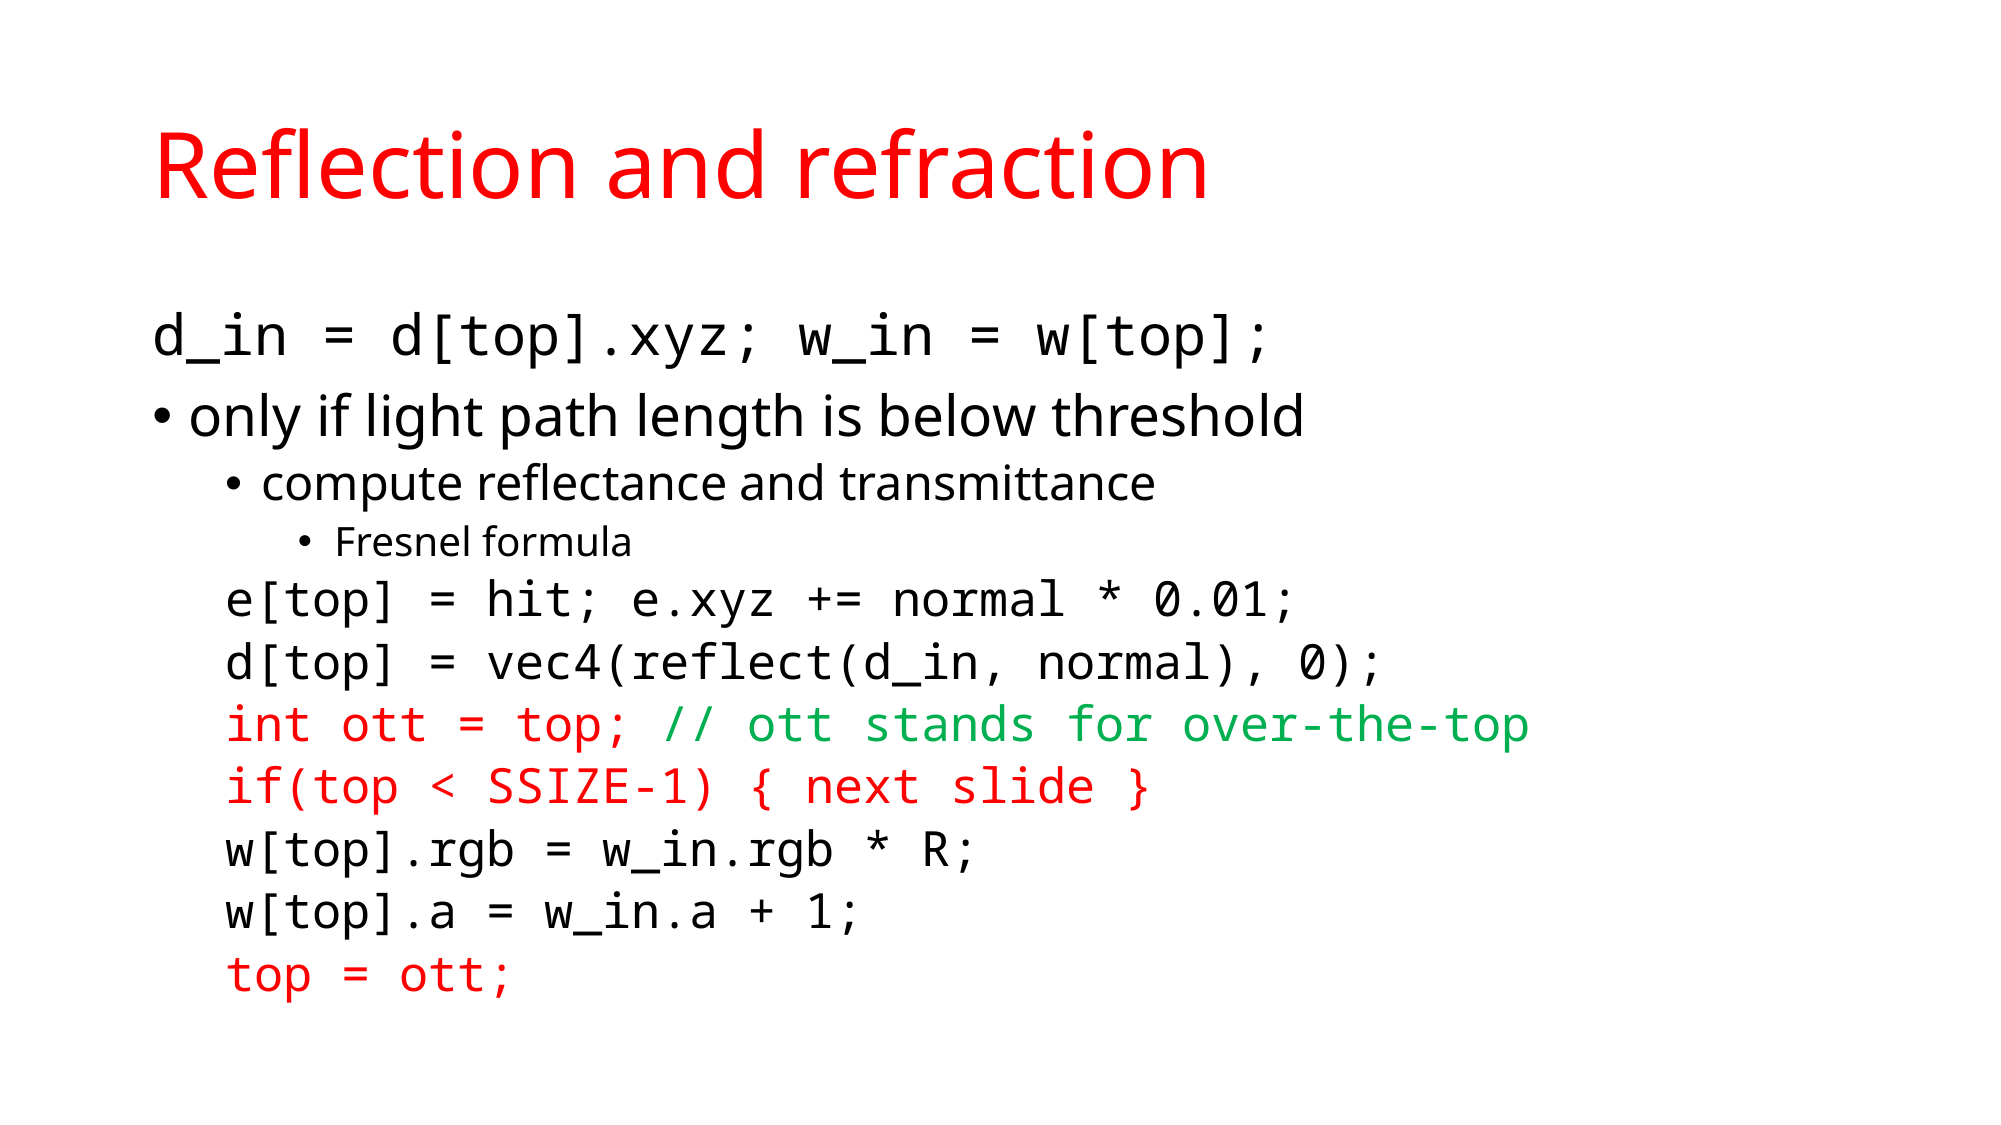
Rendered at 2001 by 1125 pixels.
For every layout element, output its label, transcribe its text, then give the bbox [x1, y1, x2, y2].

list d_in = d[top].xyz; w_in = w[top]; only if light path length is below threshold compute reflectance and transmittance Fresnel formula e[top] = hit; e.xyz += normal * 0.01; d[top] = vec4(reflect(d_in, normal), 0); int ott = top; // ott stands for over-the-top if(top < SSIZE-1) { next slide } w[top].rgb = w_in.rgb * R; w[top].a = w_in.a + 1; top = ott; [137, 299, 1863, 1014]
title Reflection and refraction [137, 59, 1863, 278]
